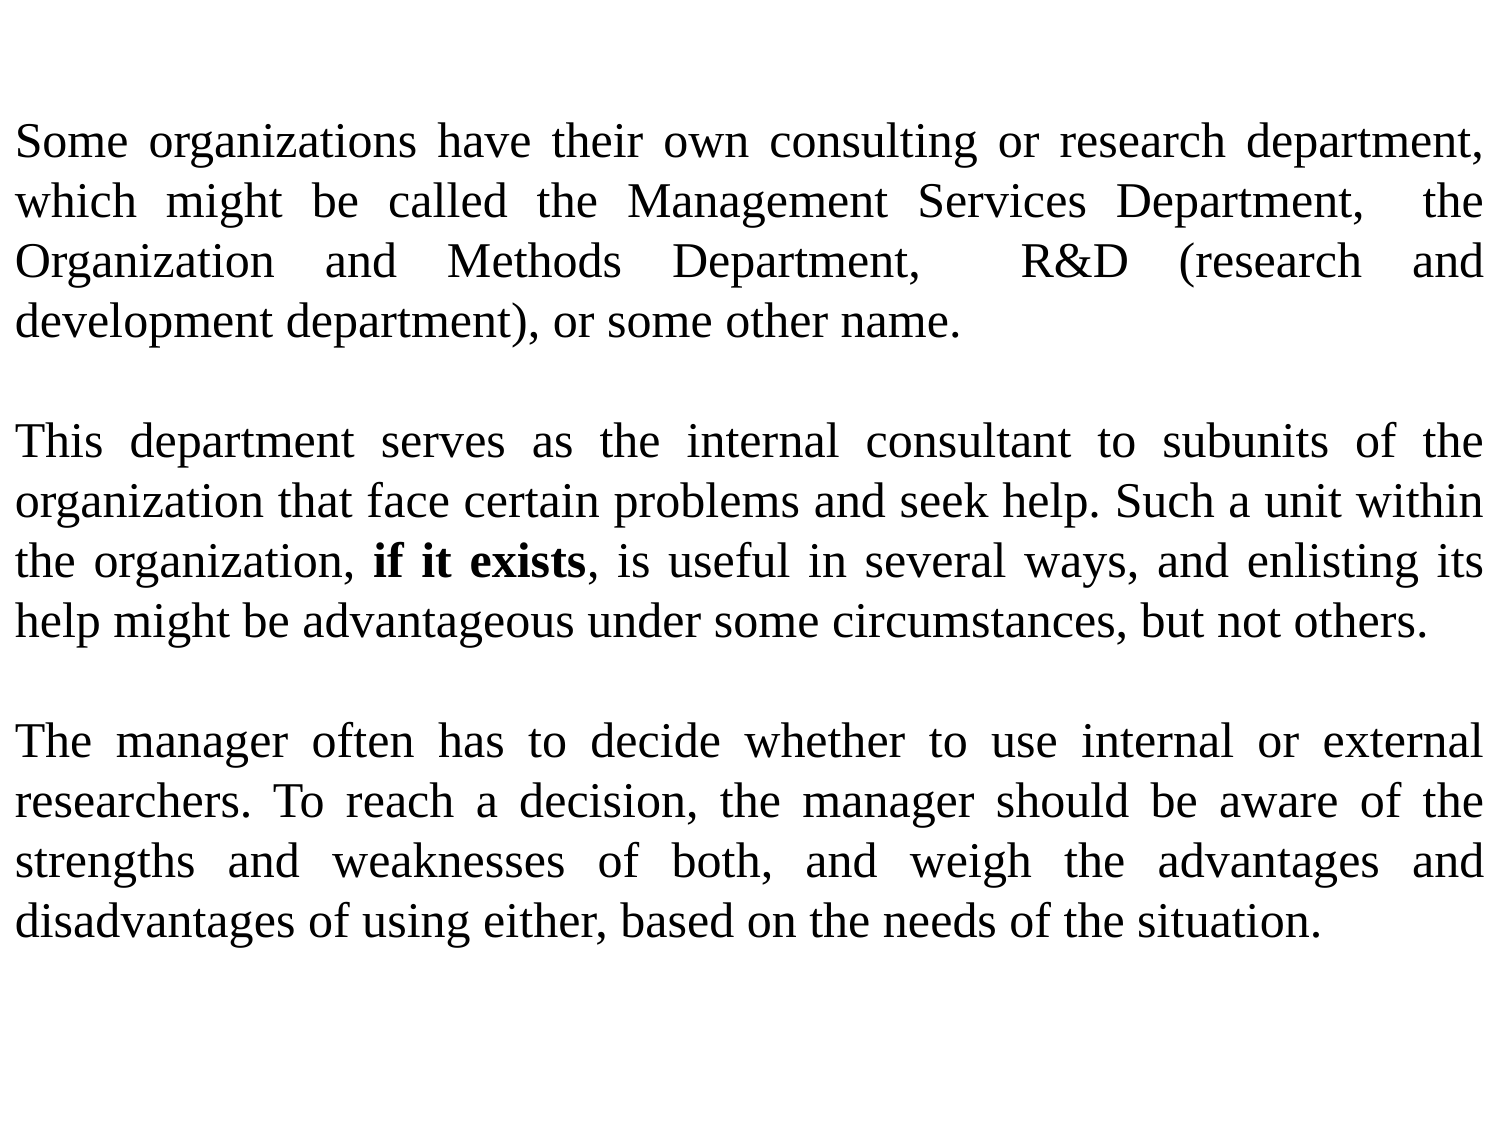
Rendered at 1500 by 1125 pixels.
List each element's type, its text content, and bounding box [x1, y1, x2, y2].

text_box Some organizations have their own consulting or research department, which might be called the Management Services Department, the Organization and Methods Department, R&D (research and development department), or some other name. This department serves as the internal consultant to subunits of the organization that face certain problems and seek help. Such a unit within the organization, if it exists, is useful in several ways, and enlisting its help might be advantageous under some circumstances, but not others. The manager often has to decide whether to use internal or external researchers. To reach a decision, the manager should be aware of the strengths and weaknesses of both, and weigh the advantages and disadvantages of using either, based on the needs of the situation. [0, 99, 1500, 955]
